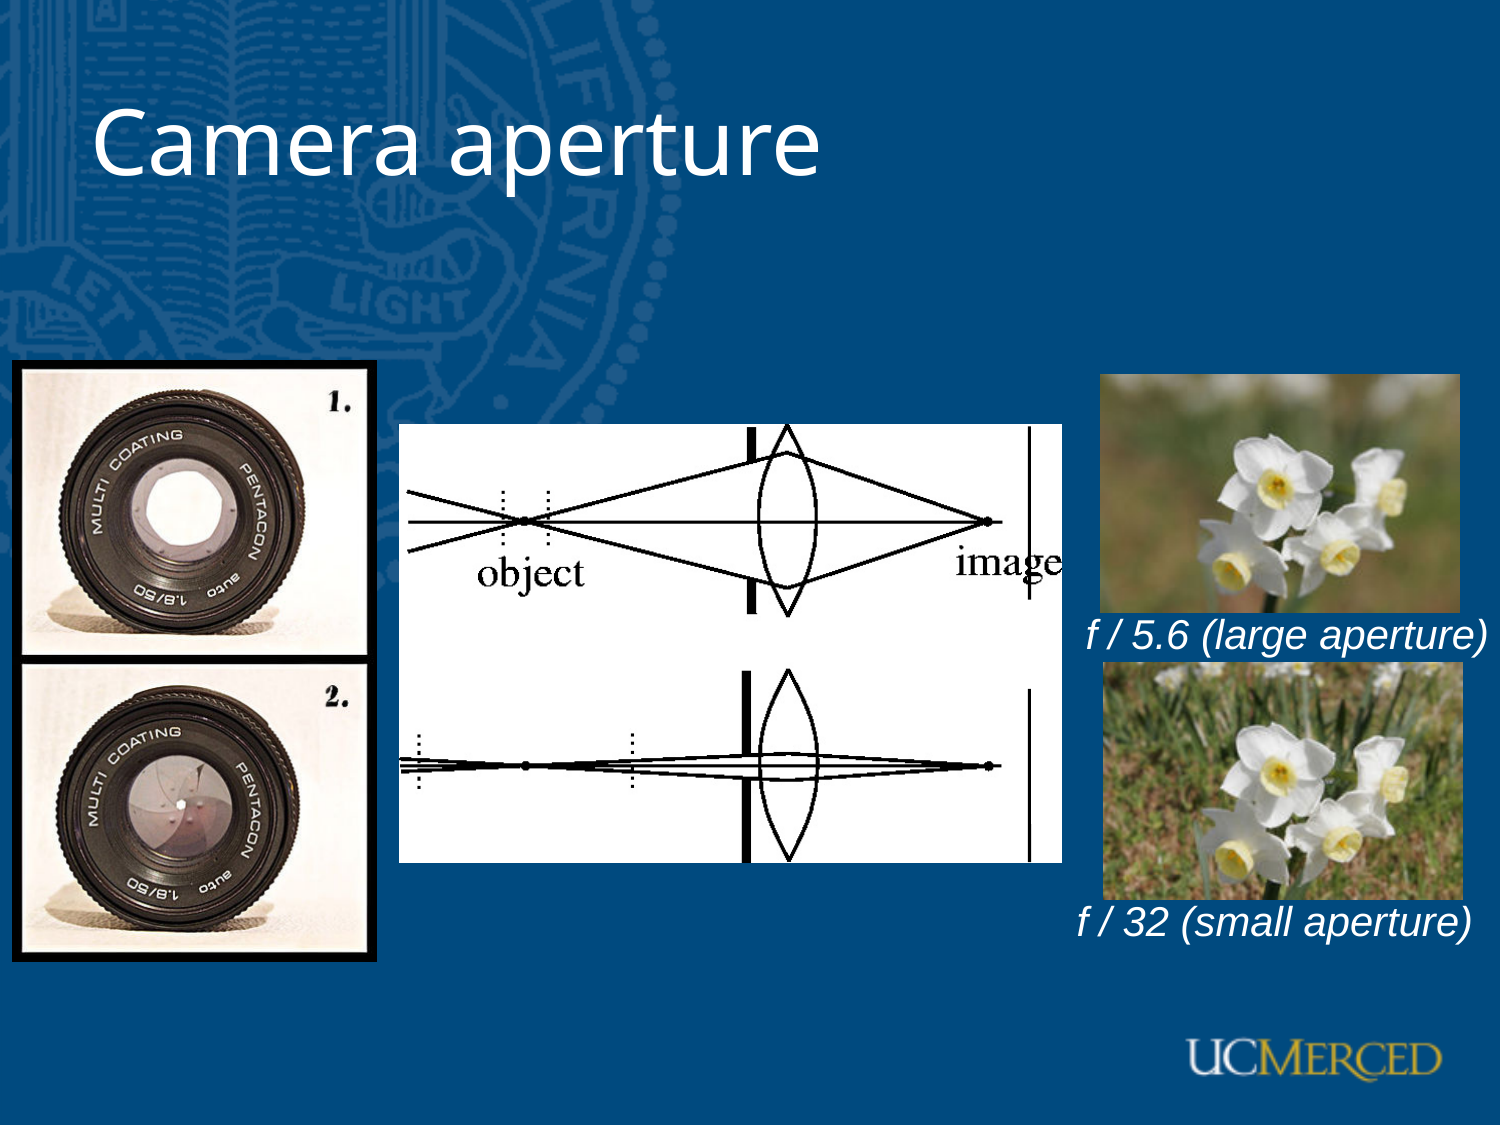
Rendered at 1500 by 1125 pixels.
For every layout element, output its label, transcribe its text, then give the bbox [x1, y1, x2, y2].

text_box f / 5.6 (large aperture) [1067, 600, 1500, 665]
picture [0, 0, 1500, 1125]
title Camera aperture [75, 45, 1425, 233]
text_box f / 32 (small aperture) [1025, 887, 1500, 953]
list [12, 360, 377, 963]
